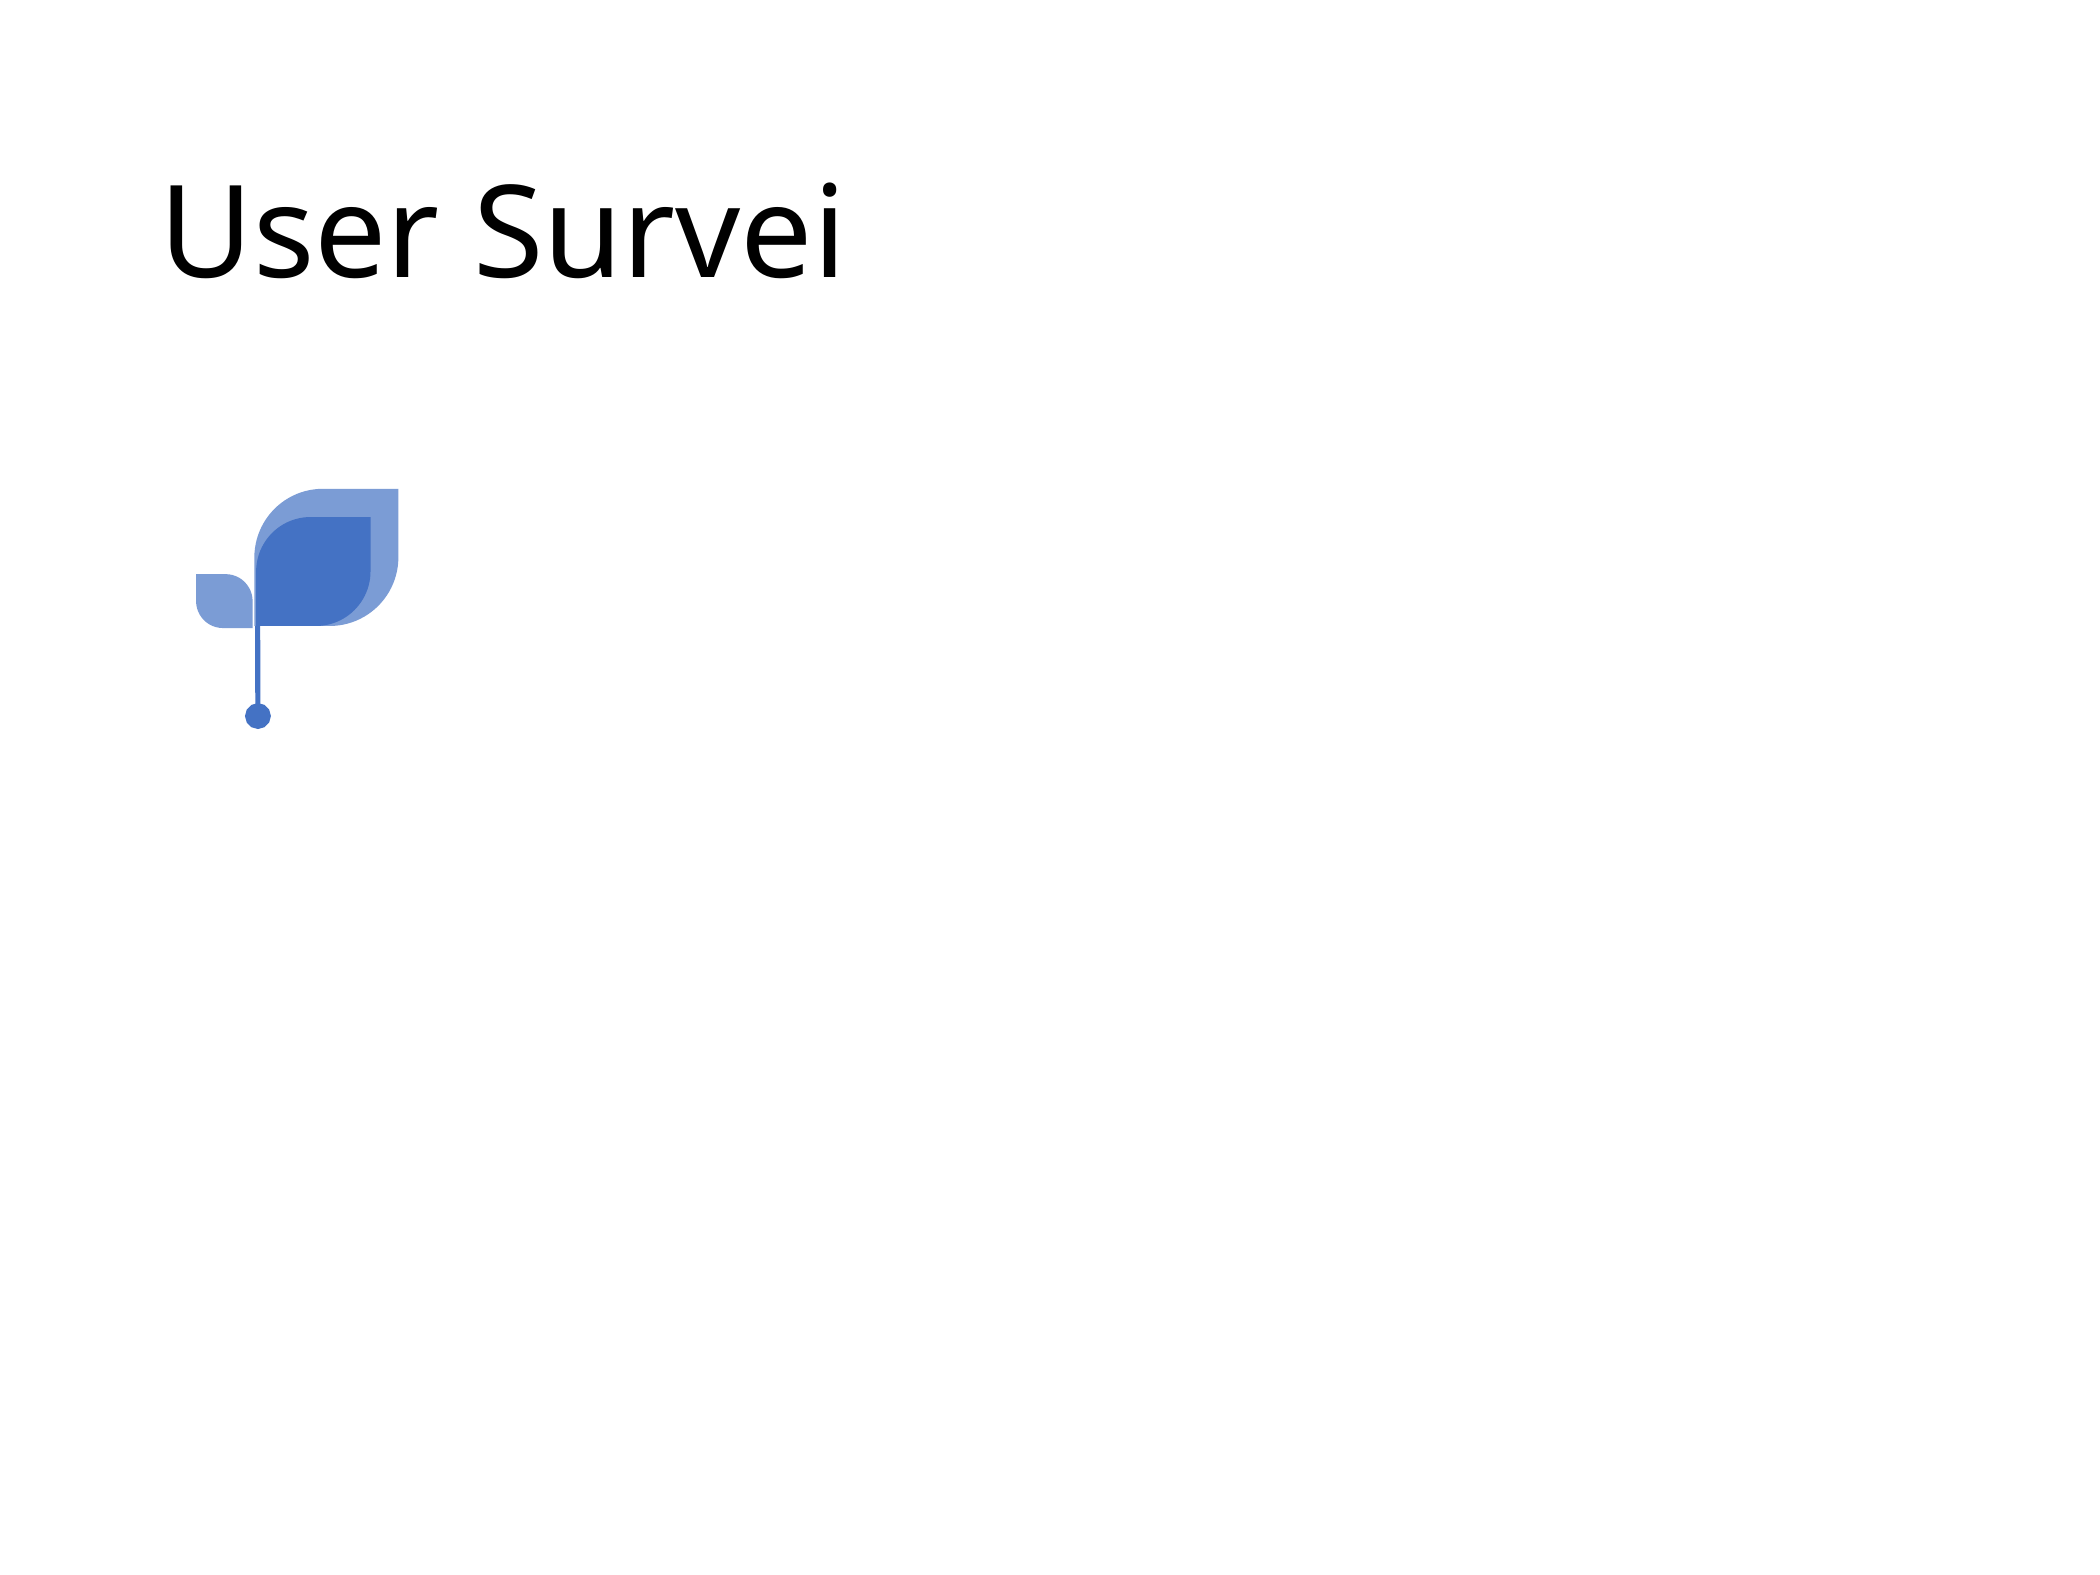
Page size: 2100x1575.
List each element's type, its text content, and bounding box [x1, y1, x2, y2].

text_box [196, 488, 399, 716]
title User Survei [144, 83, 1956, 389]
